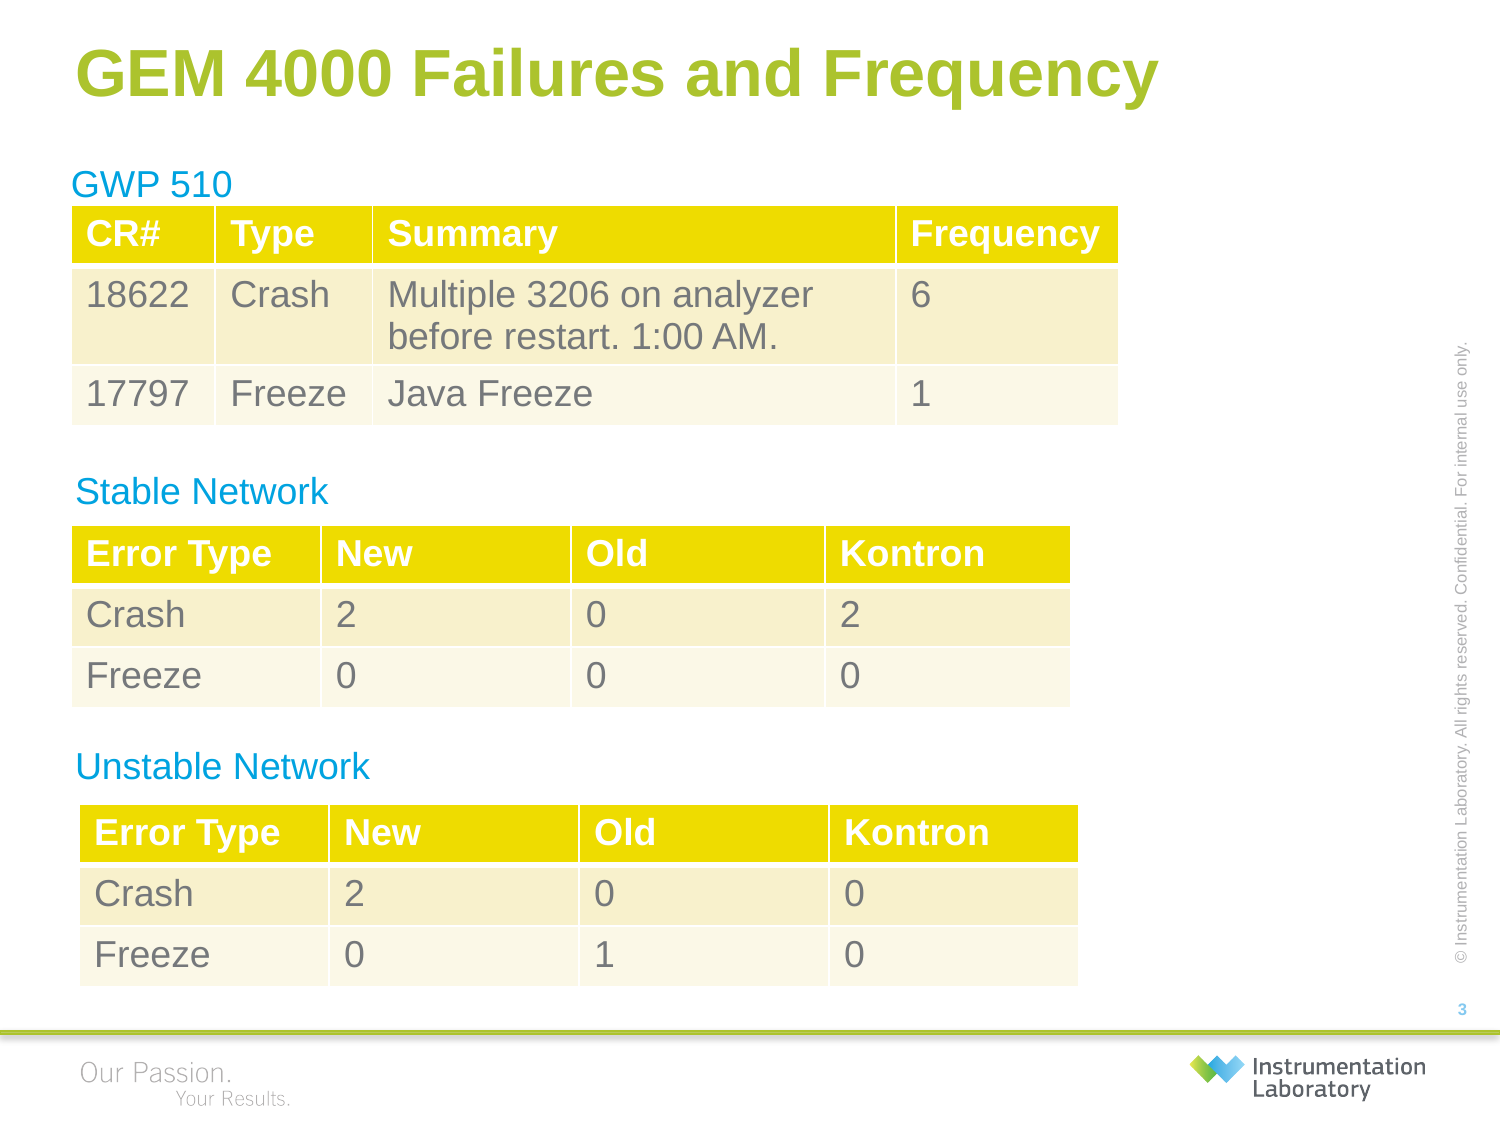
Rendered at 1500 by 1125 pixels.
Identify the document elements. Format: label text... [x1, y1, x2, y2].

table_cell 0 [580, 868, 828, 925]
table_cell Crash [72, 589, 320, 646]
text_box Unstable Network [75, 742, 500, 788]
table_header Type [216, 206, 372, 263]
table_header New [322, 526, 570, 583]
table_cell 2 [826, 589, 1070, 646]
table_header New [330, 805, 578, 862]
table_cell 0 [572, 648, 824, 707]
table_cell Crash [80, 868, 328, 925]
table_cell Crash [216, 269, 372, 364]
table_cell 0 [830, 868, 1078, 925]
text_box Stable Network [75, 467, 500, 513]
table_cell 18622 [72, 269, 214, 364]
table_header Error Type [72, 526, 320, 583]
table_cell 0 [572, 589, 824, 646]
table_header Kontron [826, 526, 1070, 583]
table_cell Multiple 3206 on analyzer before restart. 1:00 AM. [373, 269, 895, 364]
table_cell 0 [330, 927, 578, 986]
table_cell Freeze [80, 927, 328, 986]
table_header Error Type [80, 805, 328, 862]
picture [1189, 1055, 1425, 1107]
title GEM 4000 Failures and Frequency [75, 29, 1425, 180]
table_cell Freeze [72, 648, 320, 707]
table_header Summary [373, 206, 895, 263]
table_cell 2 [330, 868, 578, 925]
table_cell Java Freeze [373, 366, 895, 425]
table_header CR# [72, 206, 214, 263]
table_cell 0 [830, 927, 1078, 986]
table_cell 0 [826, 648, 1070, 707]
table_header Old [572, 526, 824, 583]
table_header Old [580, 805, 828, 862]
text_box GWP 510 [70, 160, 284, 206]
table_cell 6 [897, 269, 1118, 364]
table_header Kontron [830, 805, 1078, 862]
table_cell 0 [322, 648, 570, 707]
table_cell 1 [897, 366, 1118, 425]
table_header Frequency [897, 206, 1118, 263]
table_cell 2 [322, 589, 570, 646]
table_cell 1 [580, 927, 828, 986]
table_cell Freeze [216, 366, 372, 425]
picture [56, 1040, 325, 1125]
slide_number 3 [1425, 986, 1500, 1031]
table_cell 17797 [72, 366, 214, 425]
